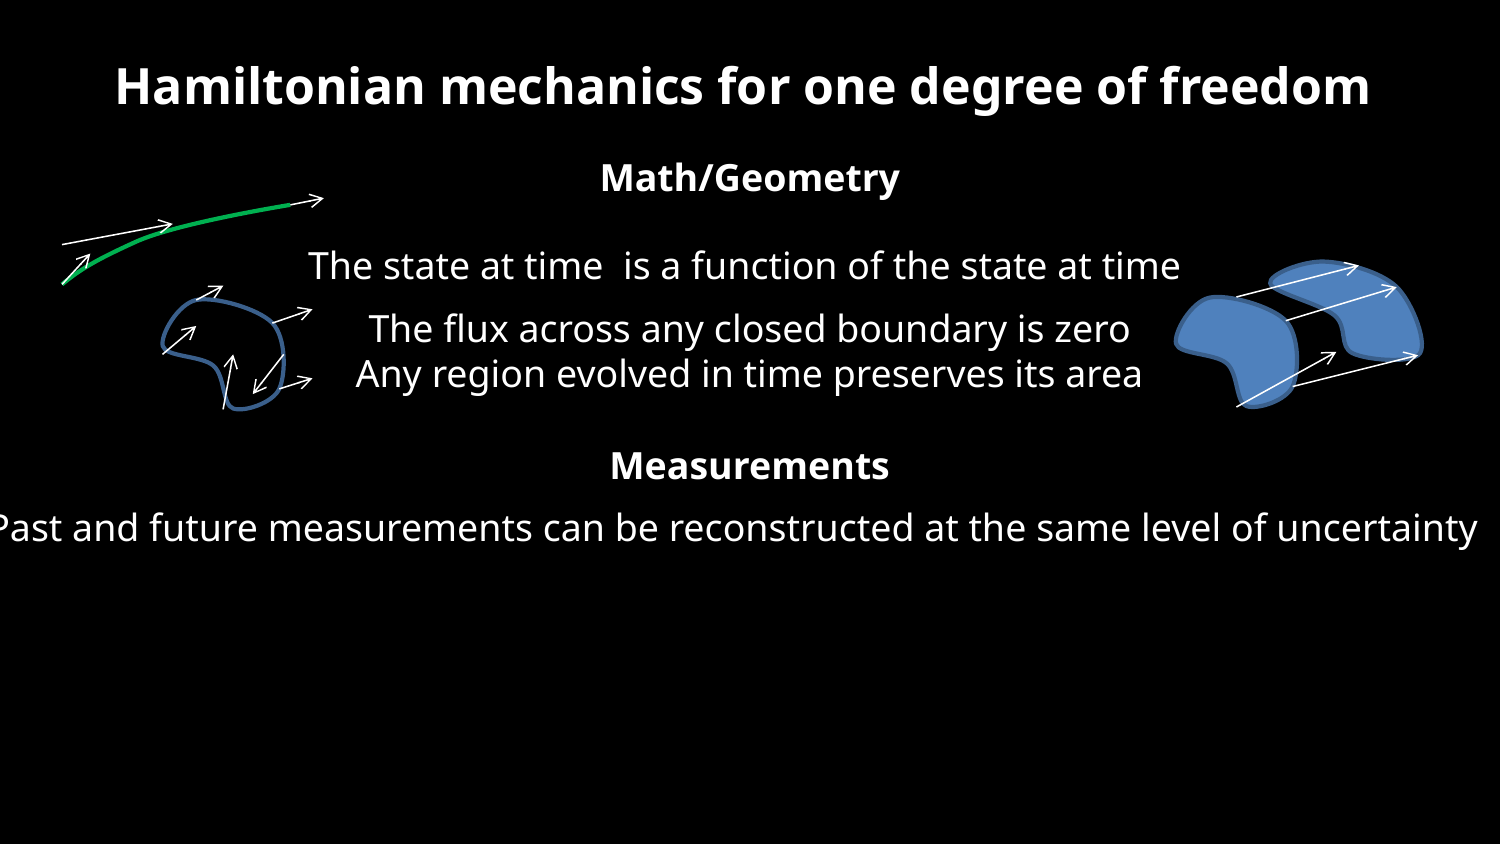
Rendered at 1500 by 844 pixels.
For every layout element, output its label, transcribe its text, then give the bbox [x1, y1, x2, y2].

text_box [1226, 315, 1335, 364]
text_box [1209, 261, 1324, 298]
text_box Hamiltonian mechanics for one degree of freedom [99, 46, 1400, 122]
text_box The flux across any closed boundary is zero Any region evolved in time preserves its area [340, 297, 1159, 403]
text_box [1313, 259, 1351, 272]
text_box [61, 197, 325, 285]
text_box Measurements [594, 434, 906, 494]
text_box [1327, 265, 1425, 356]
text_box [1230, 372, 1287, 404]
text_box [1292, 354, 1419, 387]
text_box Past and future measurements can be reconstructed at the same level of uncertainty [0, 496, 1494, 557]
text_box [1173, 297, 1278, 363]
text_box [162, 294, 313, 410]
text_box [1242, 381, 1291, 410]
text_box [1285, 286, 1397, 321]
text_box Math/Geometry [584, 146, 916, 207]
